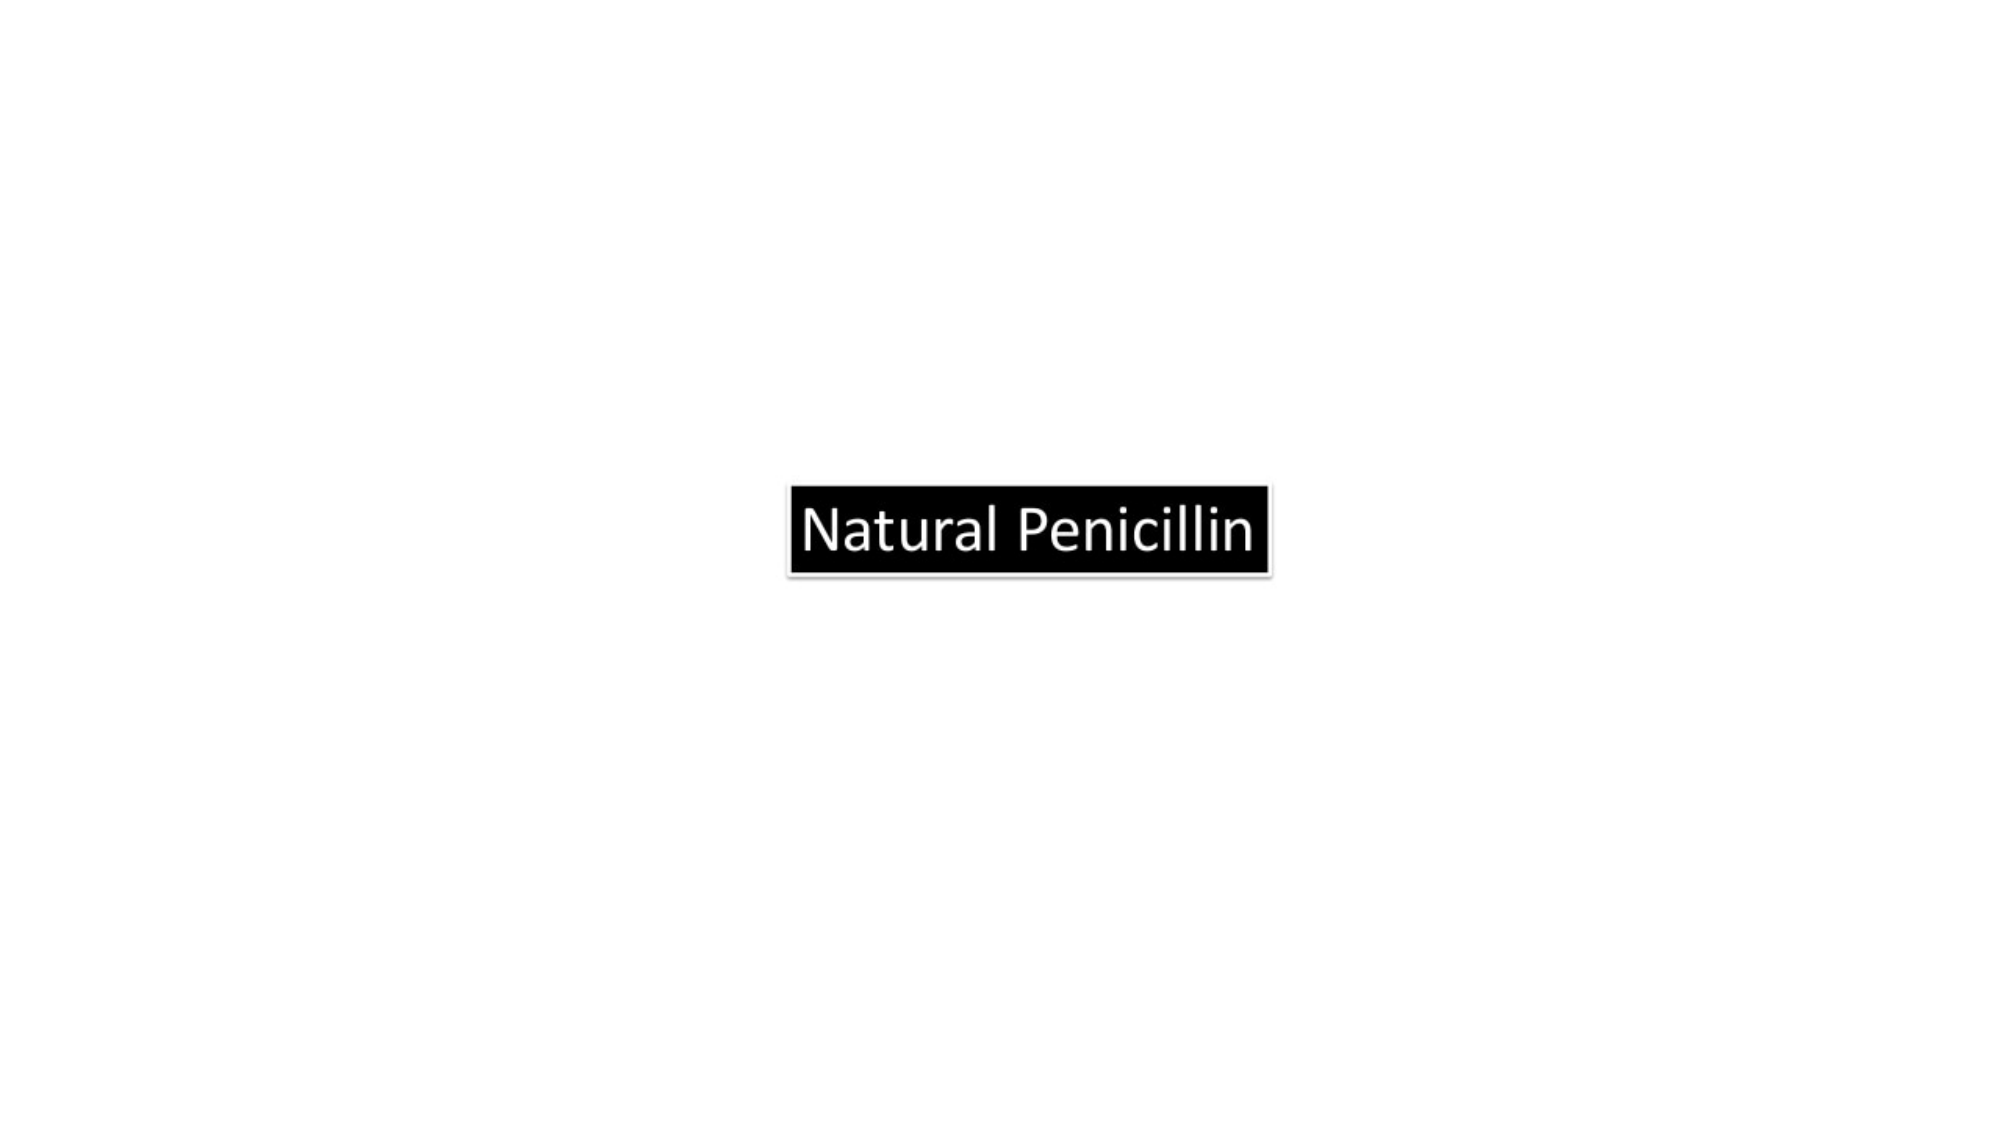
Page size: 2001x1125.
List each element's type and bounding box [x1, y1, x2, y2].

picture [501, 188, 1499, 937]
